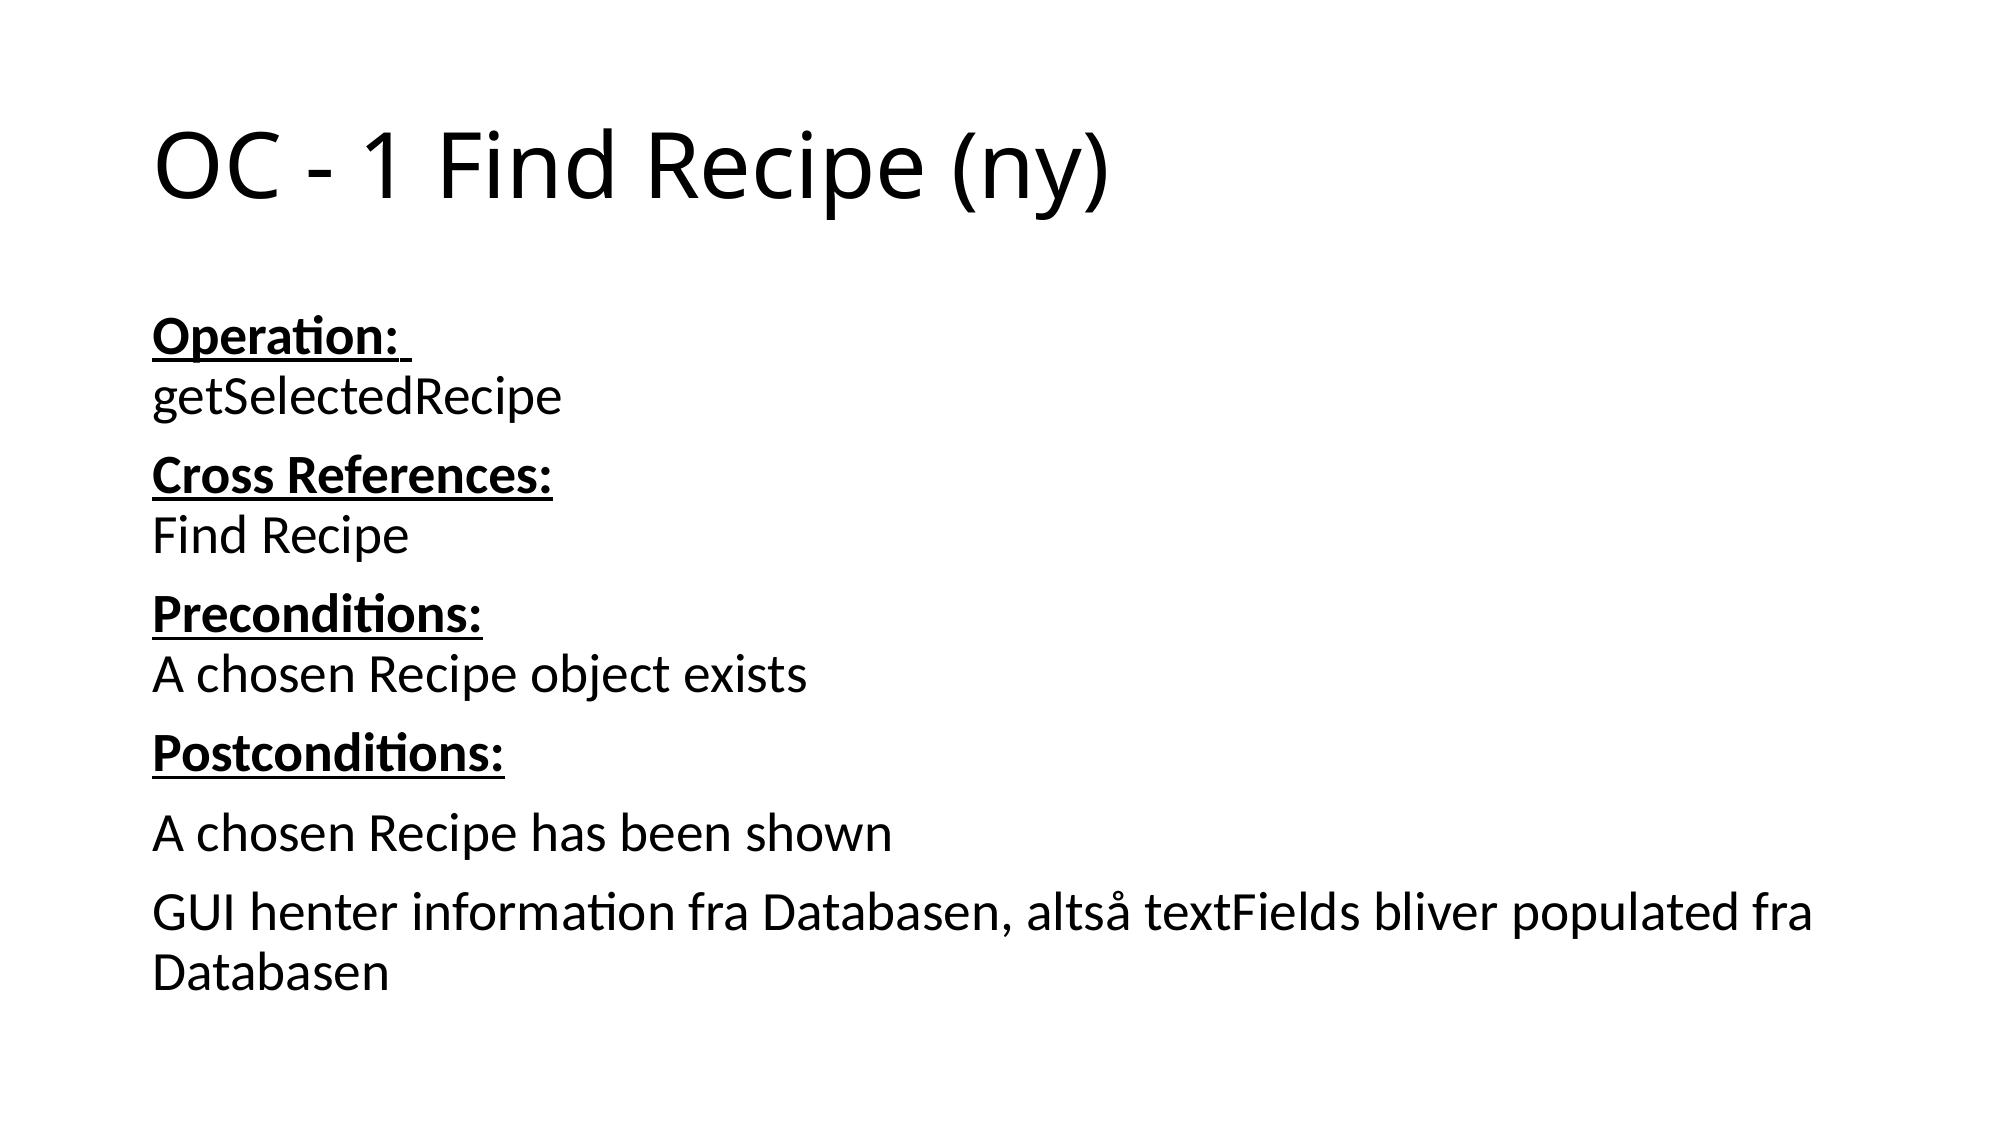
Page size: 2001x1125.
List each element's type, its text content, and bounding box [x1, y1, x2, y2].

title OC - 1 Find Recipe (ny) [137, 59, 1863, 278]
list Operation: getSelectedRecipe Cross References: Find Recipe Preconditions: A chosen Recipe object exists Postconditions: A chosen Recipe has been shown GUI henter information fra Databasen, altså textFields bliver populated fra Databasen [137, 299, 1863, 1014]
